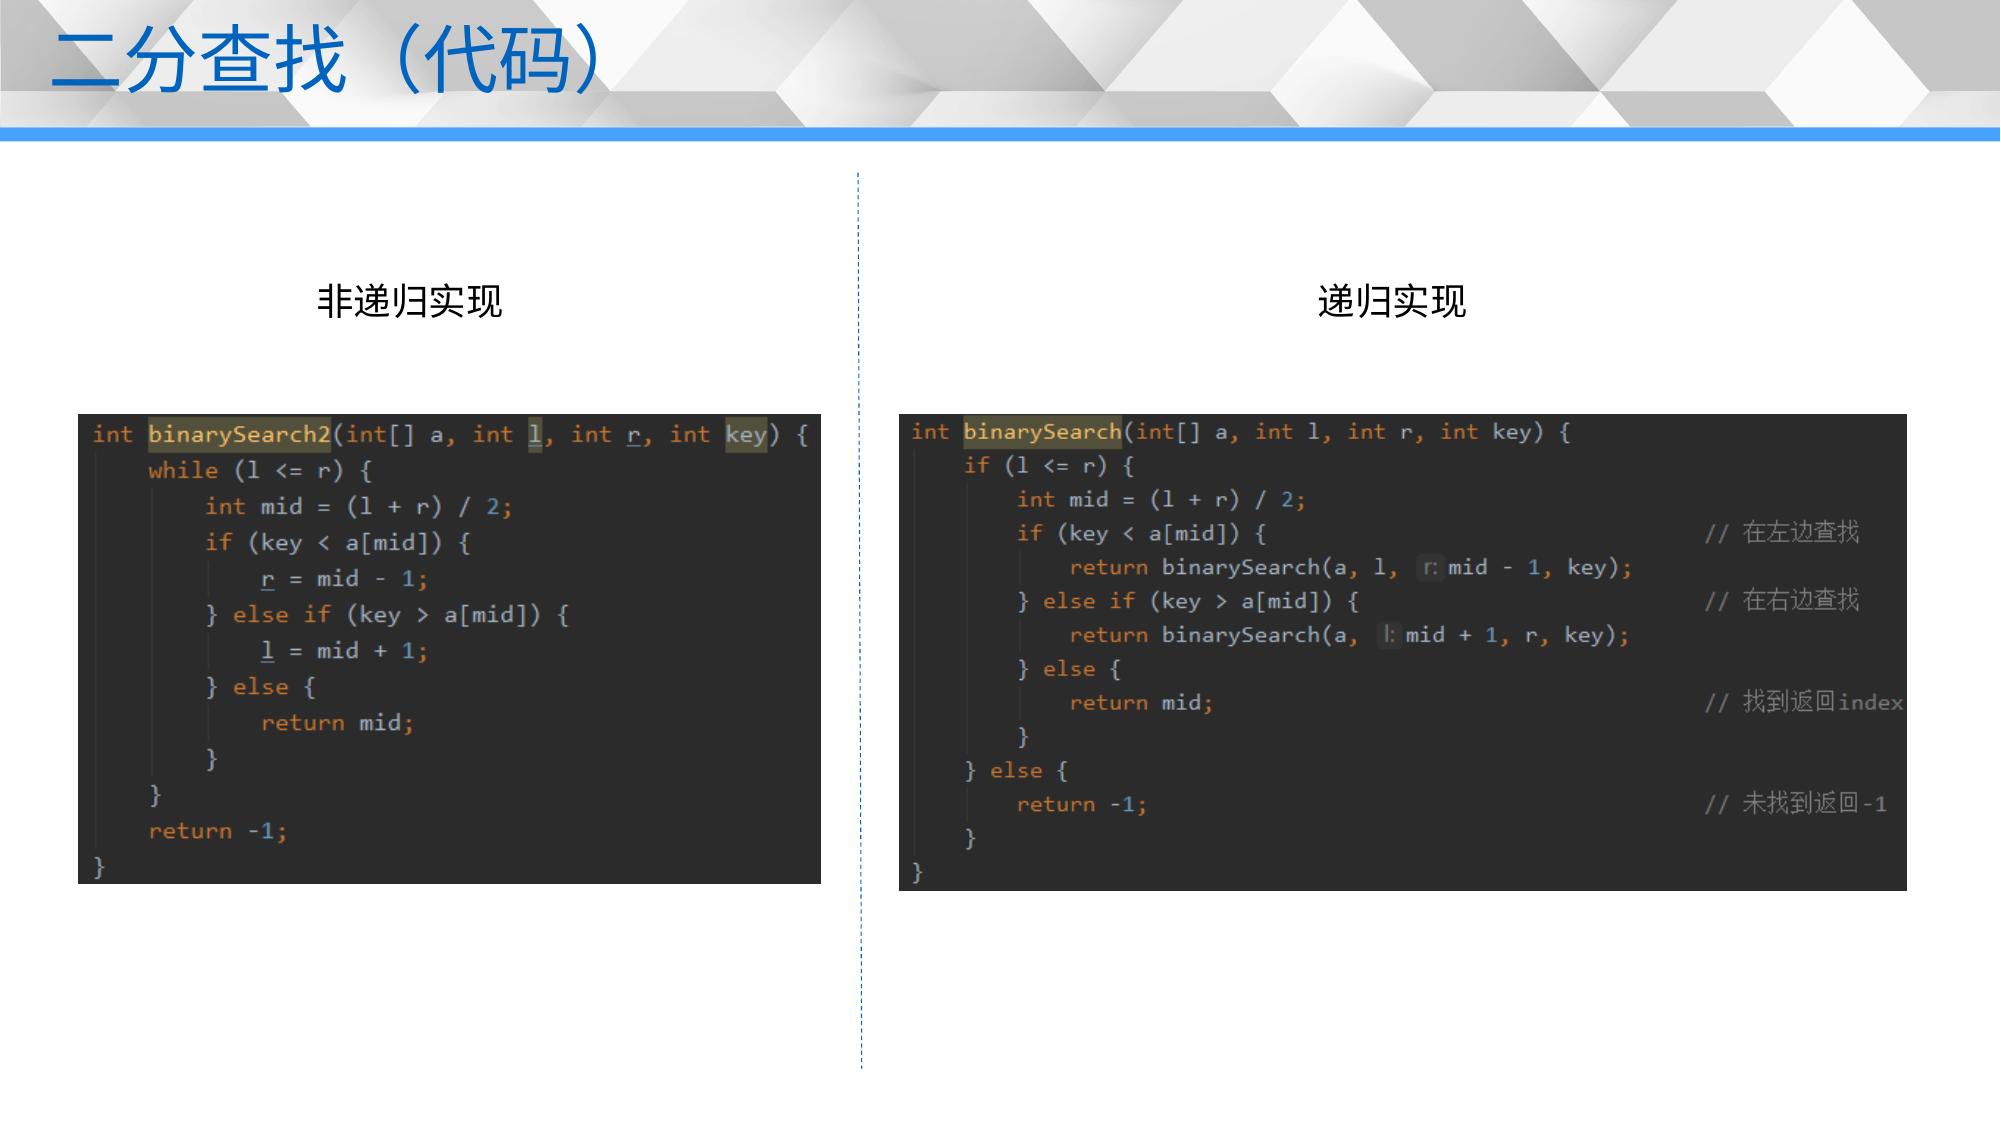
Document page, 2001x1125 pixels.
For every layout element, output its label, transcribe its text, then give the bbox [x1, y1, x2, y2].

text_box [857, 172, 862, 1069]
picture [0, 0, 2000, 127]
picture [899, 414, 1907, 891]
picture [77, 414, 821, 884]
text_box 非递归实现 [301, 270, 633, 331]
text_box 递归实现 [1302, 270, 1634, 331]
list 二分查找（代码） [33, 14, 1861, 112]
